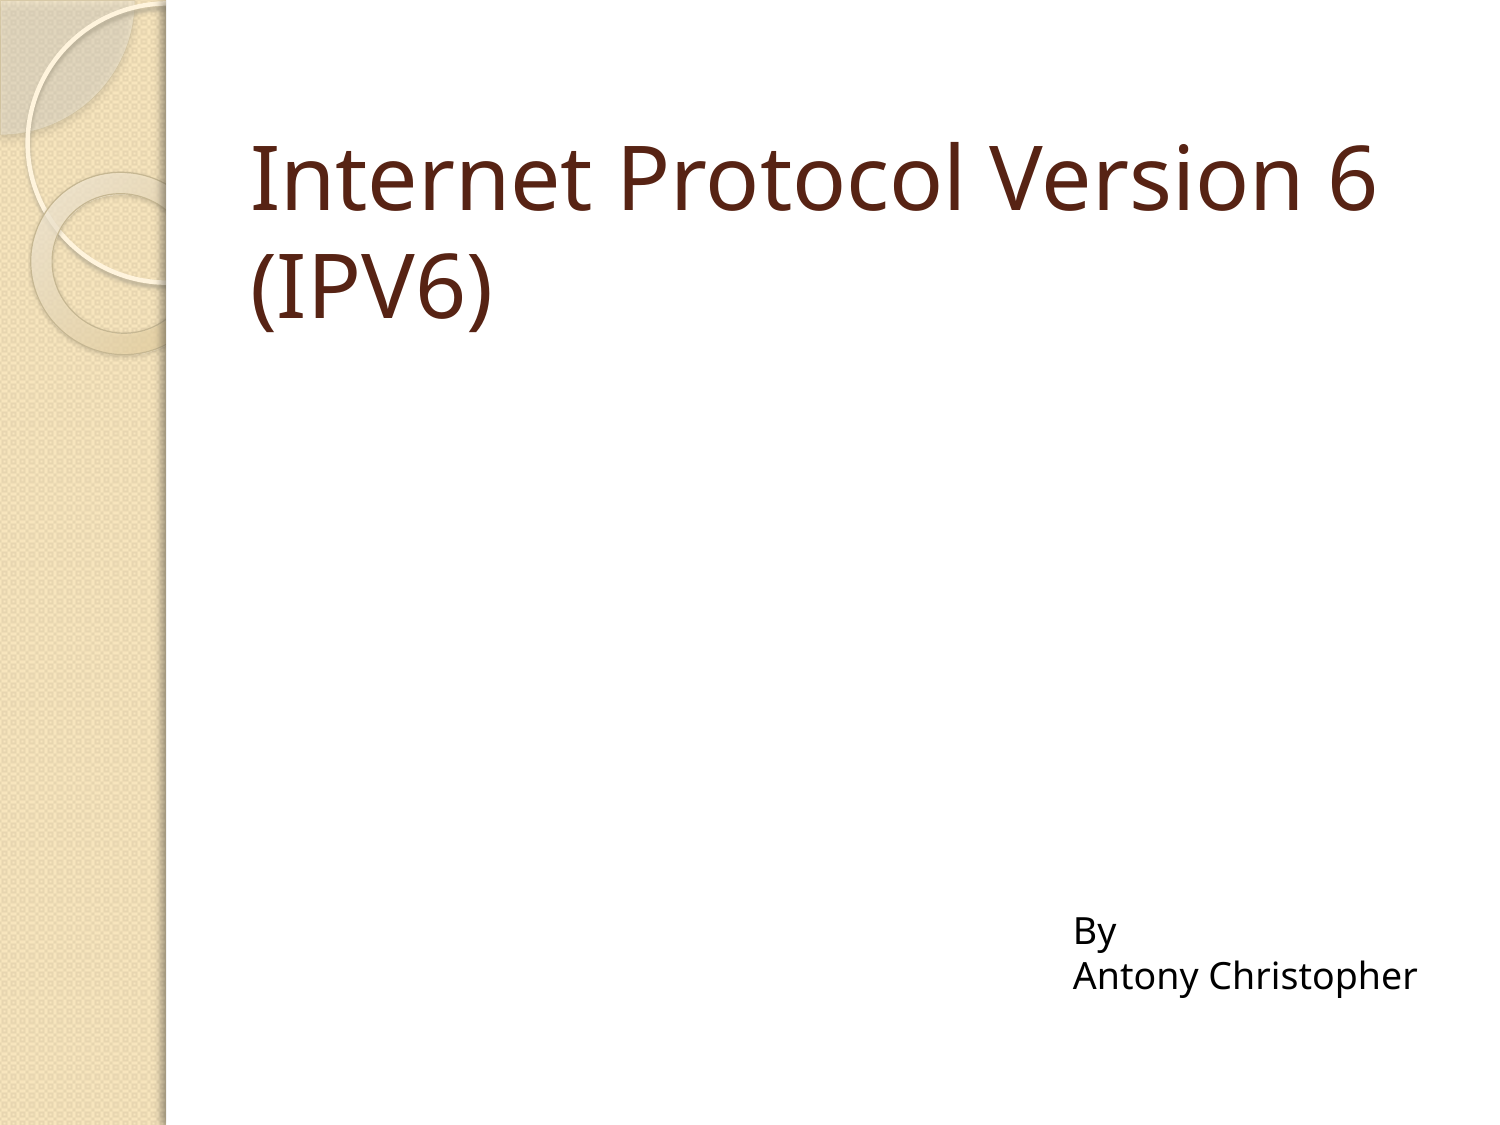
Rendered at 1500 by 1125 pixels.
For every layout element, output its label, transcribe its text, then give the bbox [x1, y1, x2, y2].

text_box By Antony Christopher [1058, 899, 1433, 1005]
title Internet Protocol Version 6 (IPV6) [235, 45, 1466, 413]
